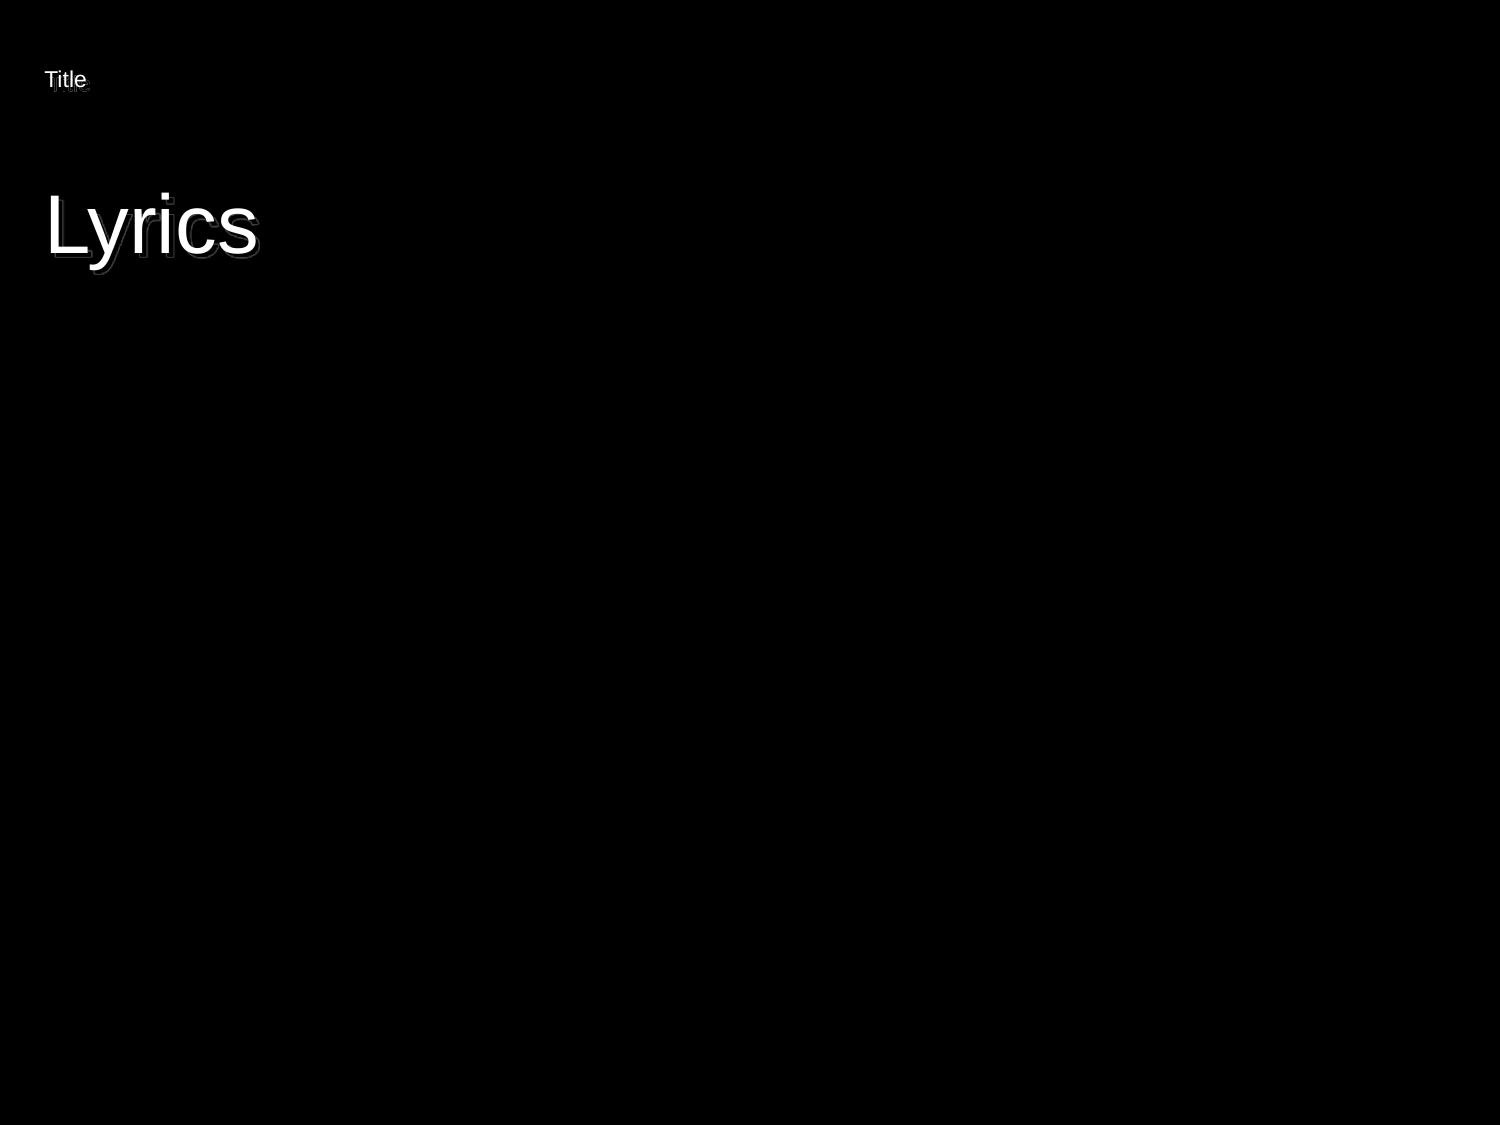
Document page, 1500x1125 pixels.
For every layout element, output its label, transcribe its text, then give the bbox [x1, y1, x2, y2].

list Lyrics [29, 162, 1481, 863]
title Title [29, 31, 1381, 125]
